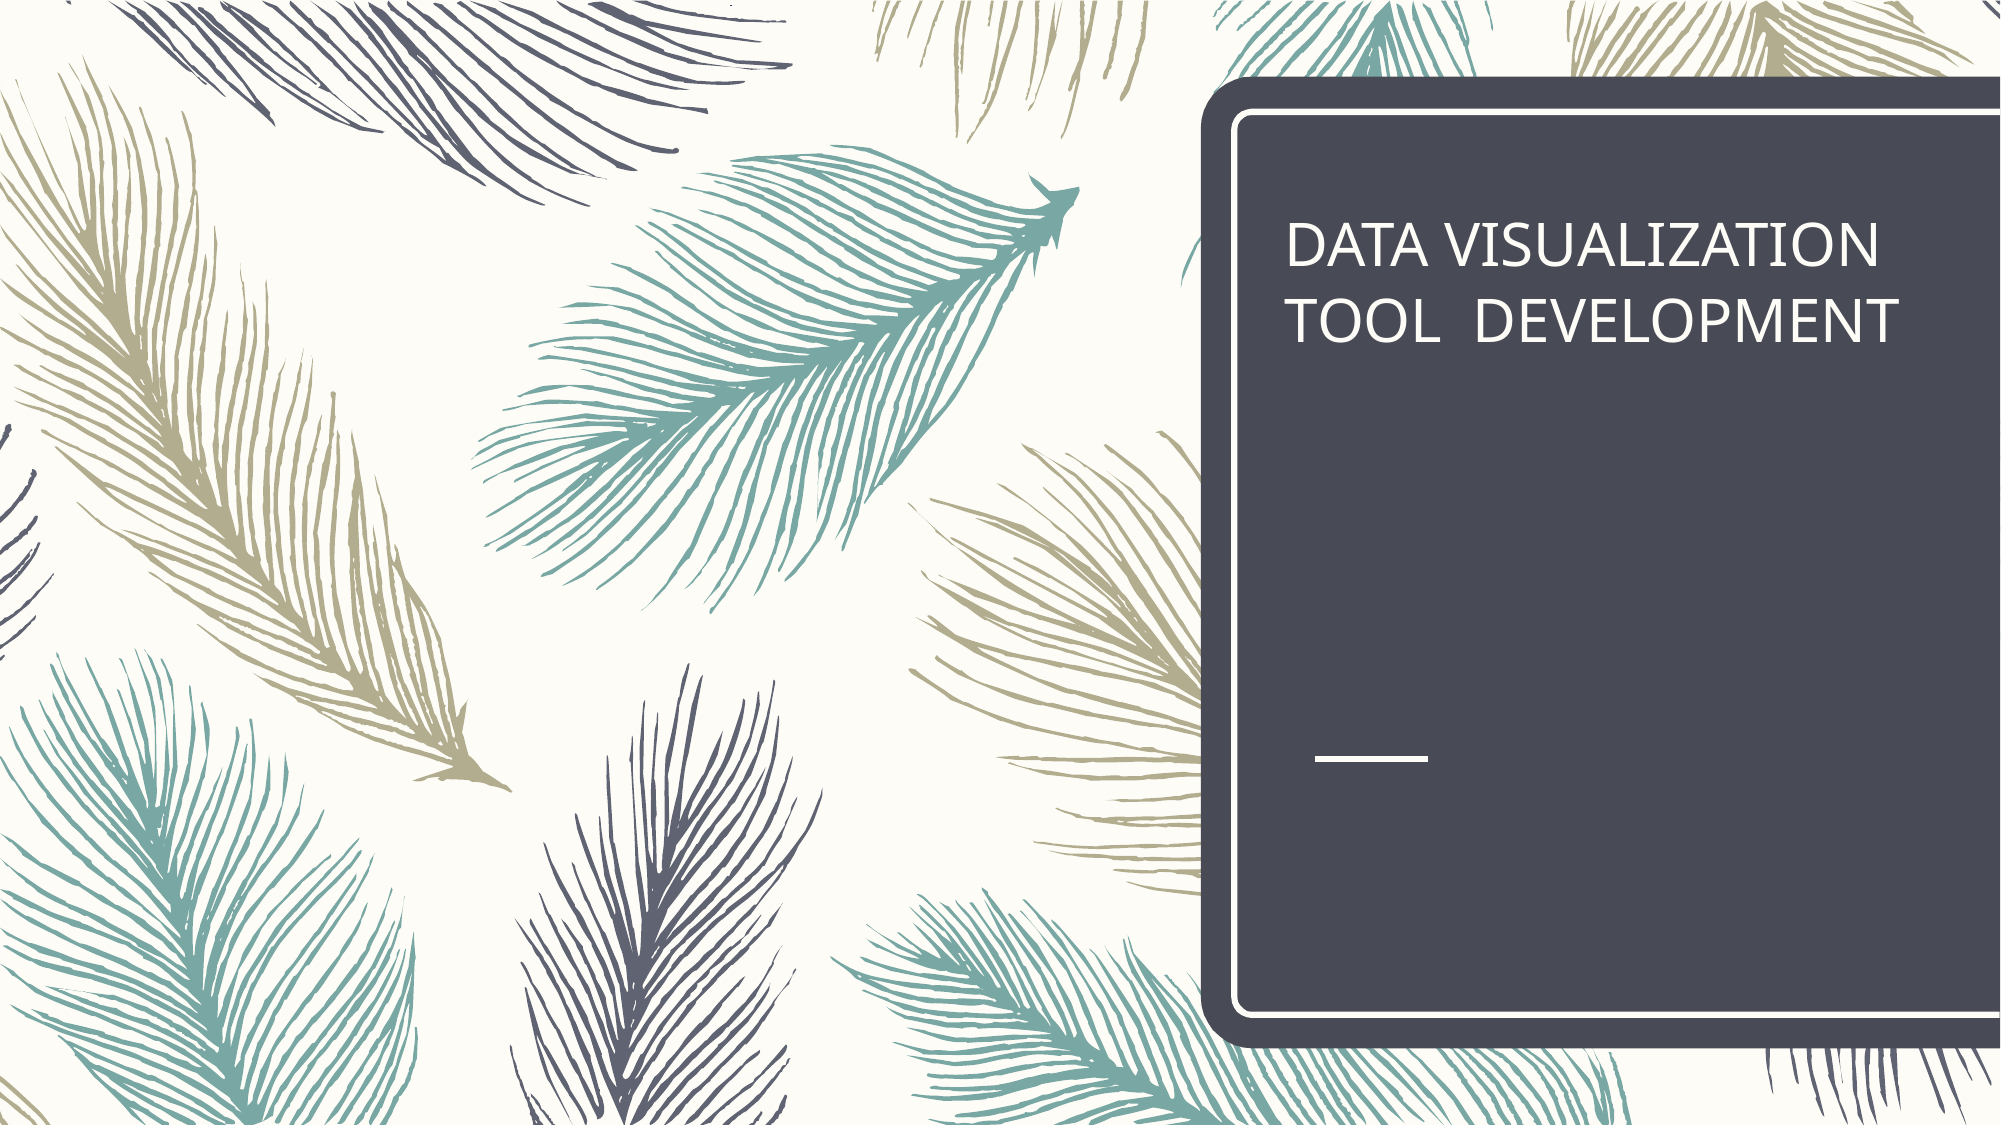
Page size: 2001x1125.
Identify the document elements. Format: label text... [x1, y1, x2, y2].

title DATA VISUALIZATION TOOL DEVELOPMENT [1269, 195, 1940, 436]
